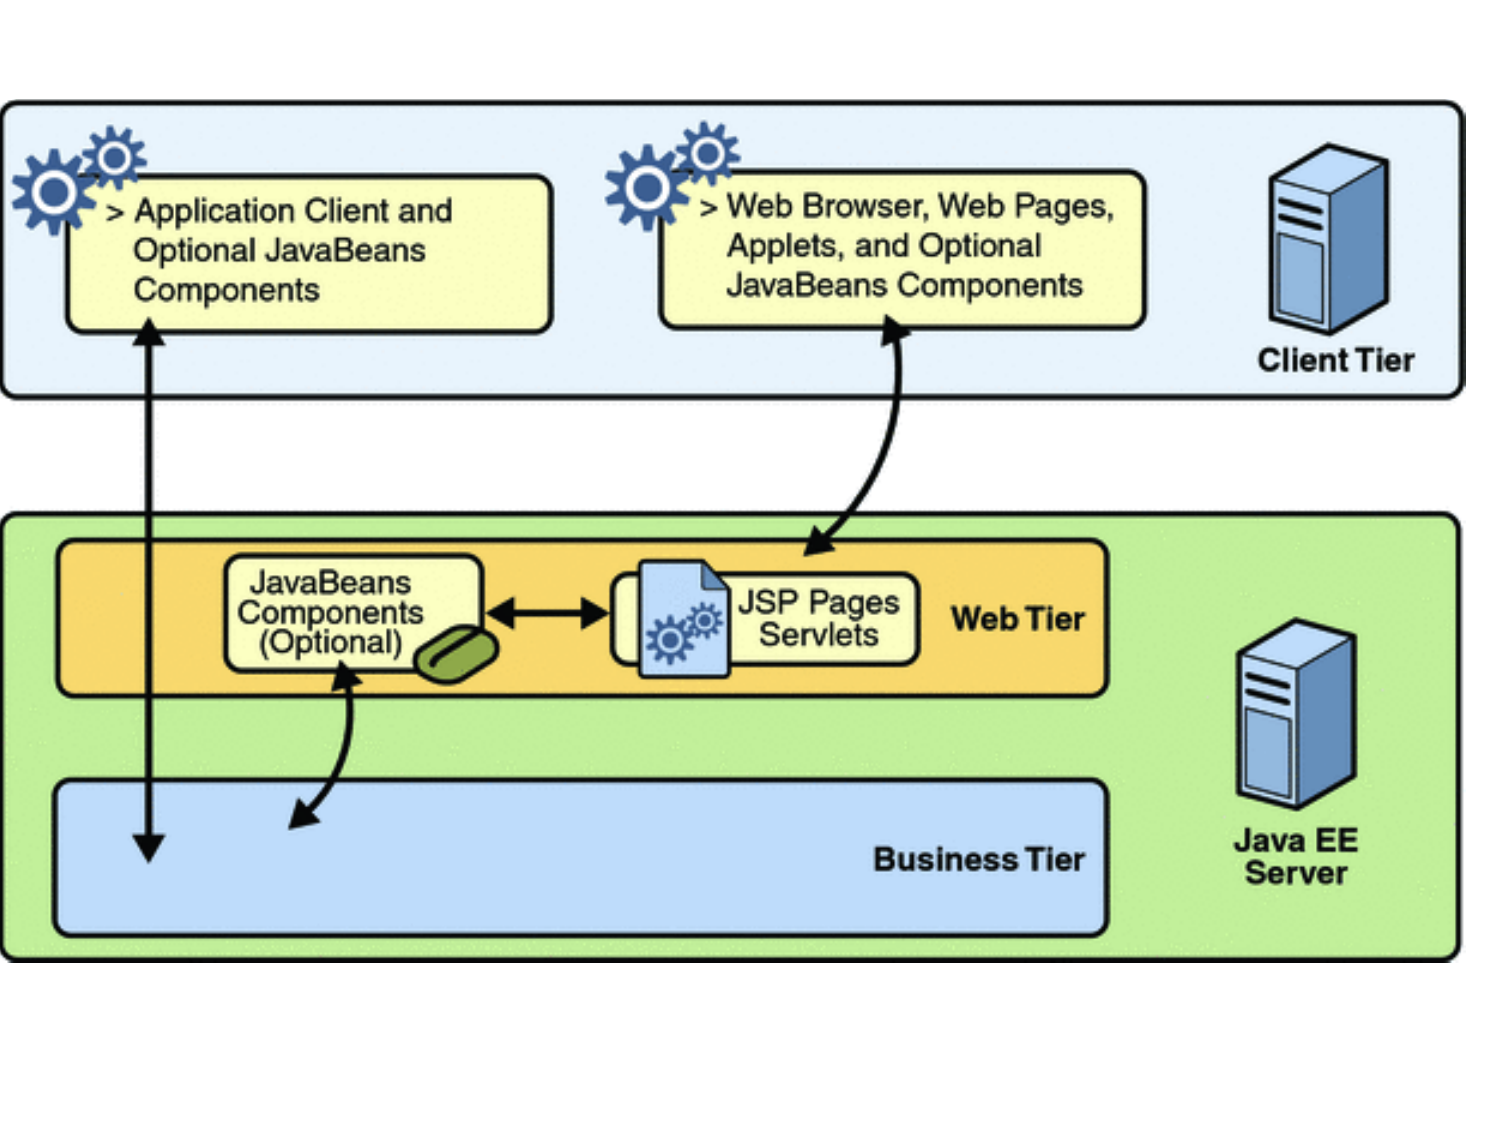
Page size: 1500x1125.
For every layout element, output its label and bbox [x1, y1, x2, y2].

picture [0, 99, 1466, 963]
